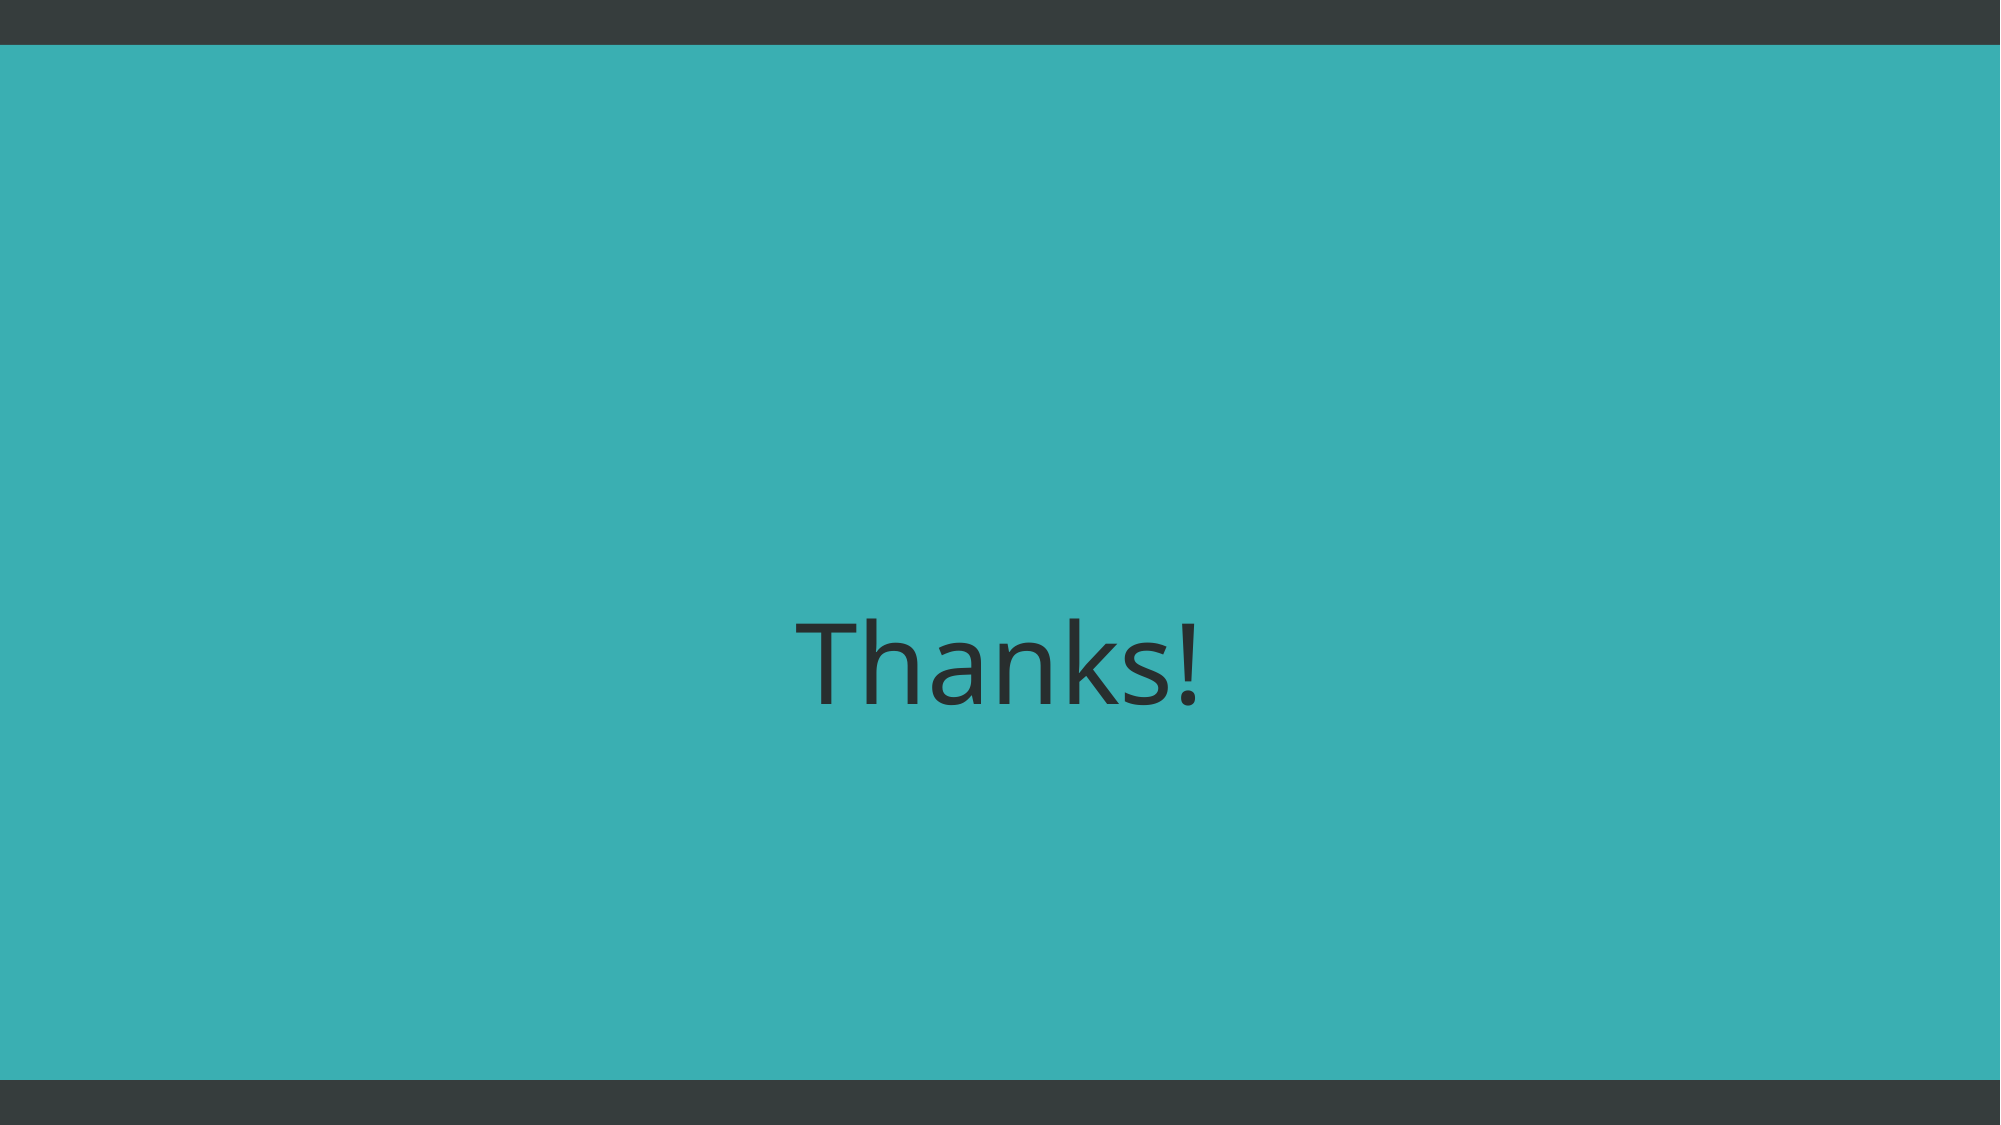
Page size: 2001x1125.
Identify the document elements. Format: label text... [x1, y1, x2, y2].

title Thanks! [212, 349, 1788, 737]
